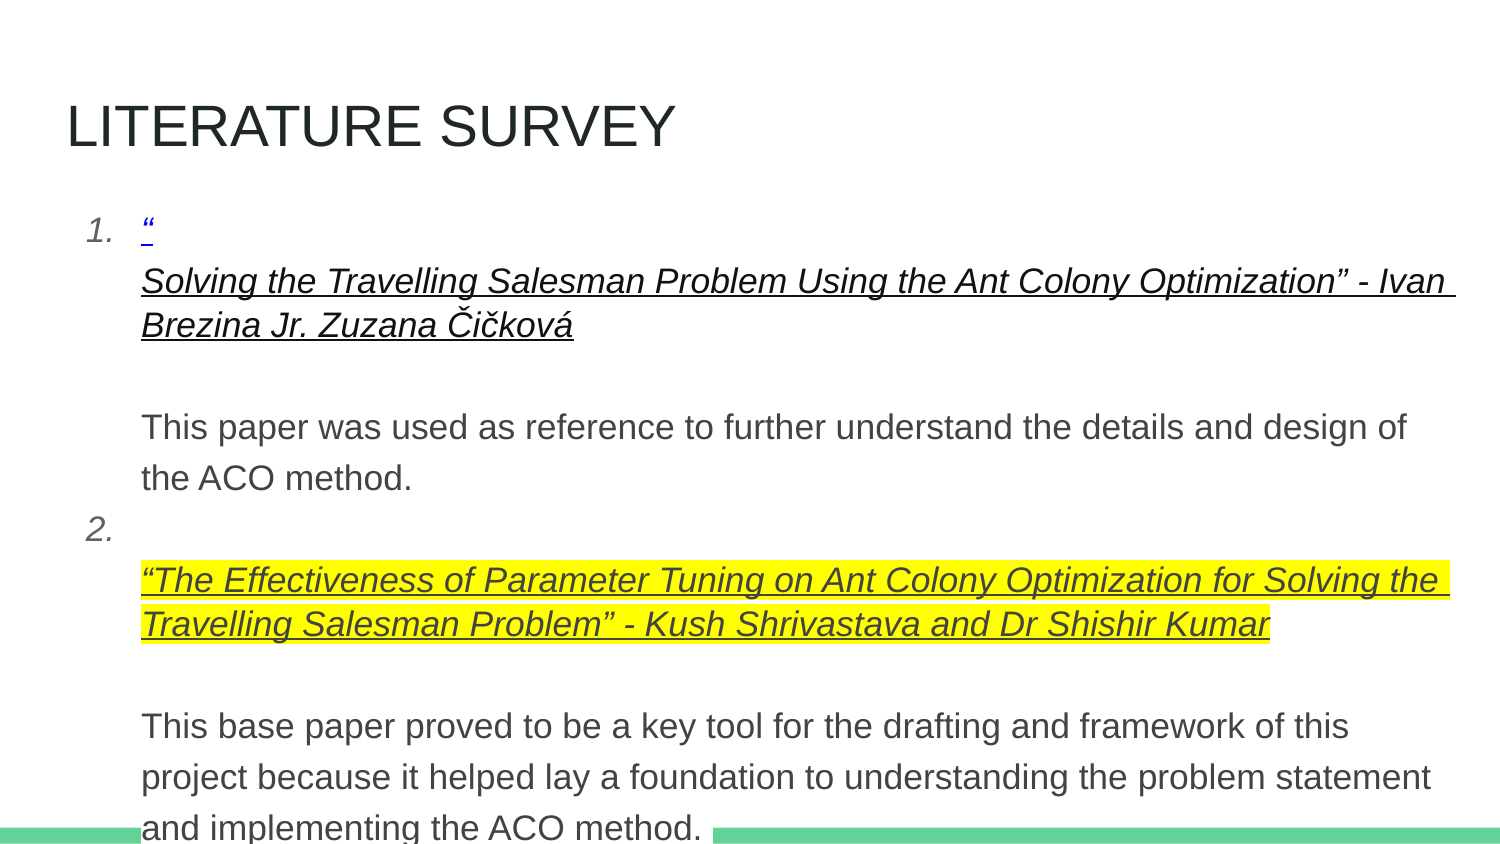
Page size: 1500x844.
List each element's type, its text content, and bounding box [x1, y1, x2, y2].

list “Solving the Travelling Salesman Problem Using the Ant Colony Optimization” - Ivan Brezina Jr. Zuzana Čičková This paper was used as reference to further understand the details and design of the ACO method. “The Effectiveness of Parameter Tuning on Ant Colony Optimization for Solving the Travelling Salesman Problem” - Kush Shrivastava and Dr Shishir Kumar This base paper proved to be a key tool for the drafting and framework of this project because it helped lay a foundation to understanding the problem statement and implementing the ACO method. [51, 183, 1472, 817]
title LITERATURE SURVEY [51, 72, 1449, 167]
